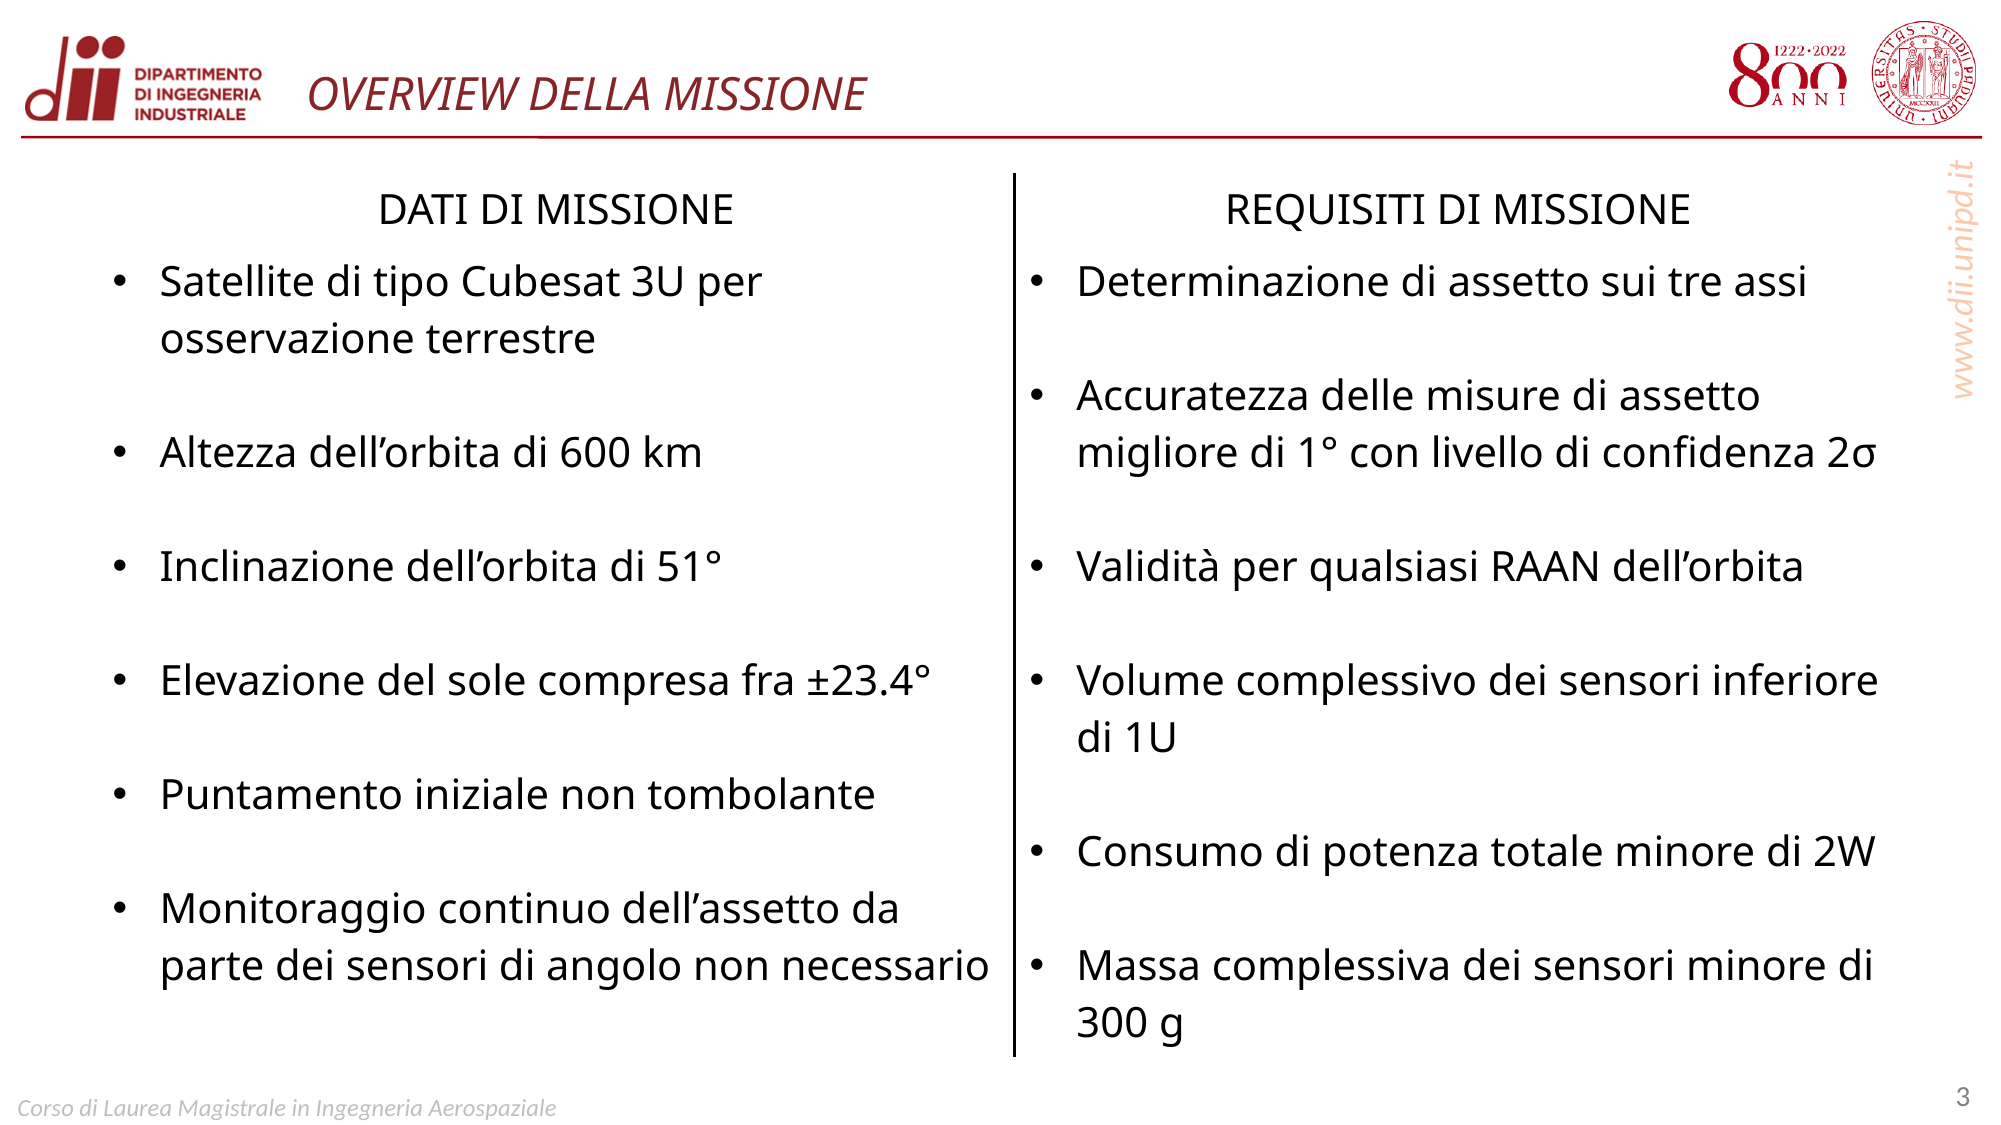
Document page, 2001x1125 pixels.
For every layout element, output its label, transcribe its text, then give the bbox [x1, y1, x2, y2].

table_header DATI DI MISSIONE [98, 173, 1013, 245]
title OVERVIEW DELLA MISSIONE [291, 67, 1637, 144]
picture [1721, 14, 1982, 129]
picture [25, 36, 262, 123]
table_header REQUISITI DI MISSIONE [1016, 173, 1902, 245]
table_cell Satellite di tipo Cubesat 3U per osservazione terrestre Altezza dell’orbita di 600 km Inclinazione dell’orbita di 51° Elevazione del sole compresa fra ±23.4° Puntamento iniziale non tombolante Monitoraggio continuo dell’assetto da parte dei sensori di angolo non necessario [98, 245, 1013, 1057]
table_cell Determinazione di assetto sui tre assi Accuratezza delle misure di assetto migliore di 1° con livello di confidenza 2σ Validità per qualsiasi RAAN dell’orbita Volume complessivo dei sensori inferiore di 1U Consumo di potenza totale minore di 2W Massa complessiva dei sensori minore di 300 g [1016, 245, 1902, 1057]
